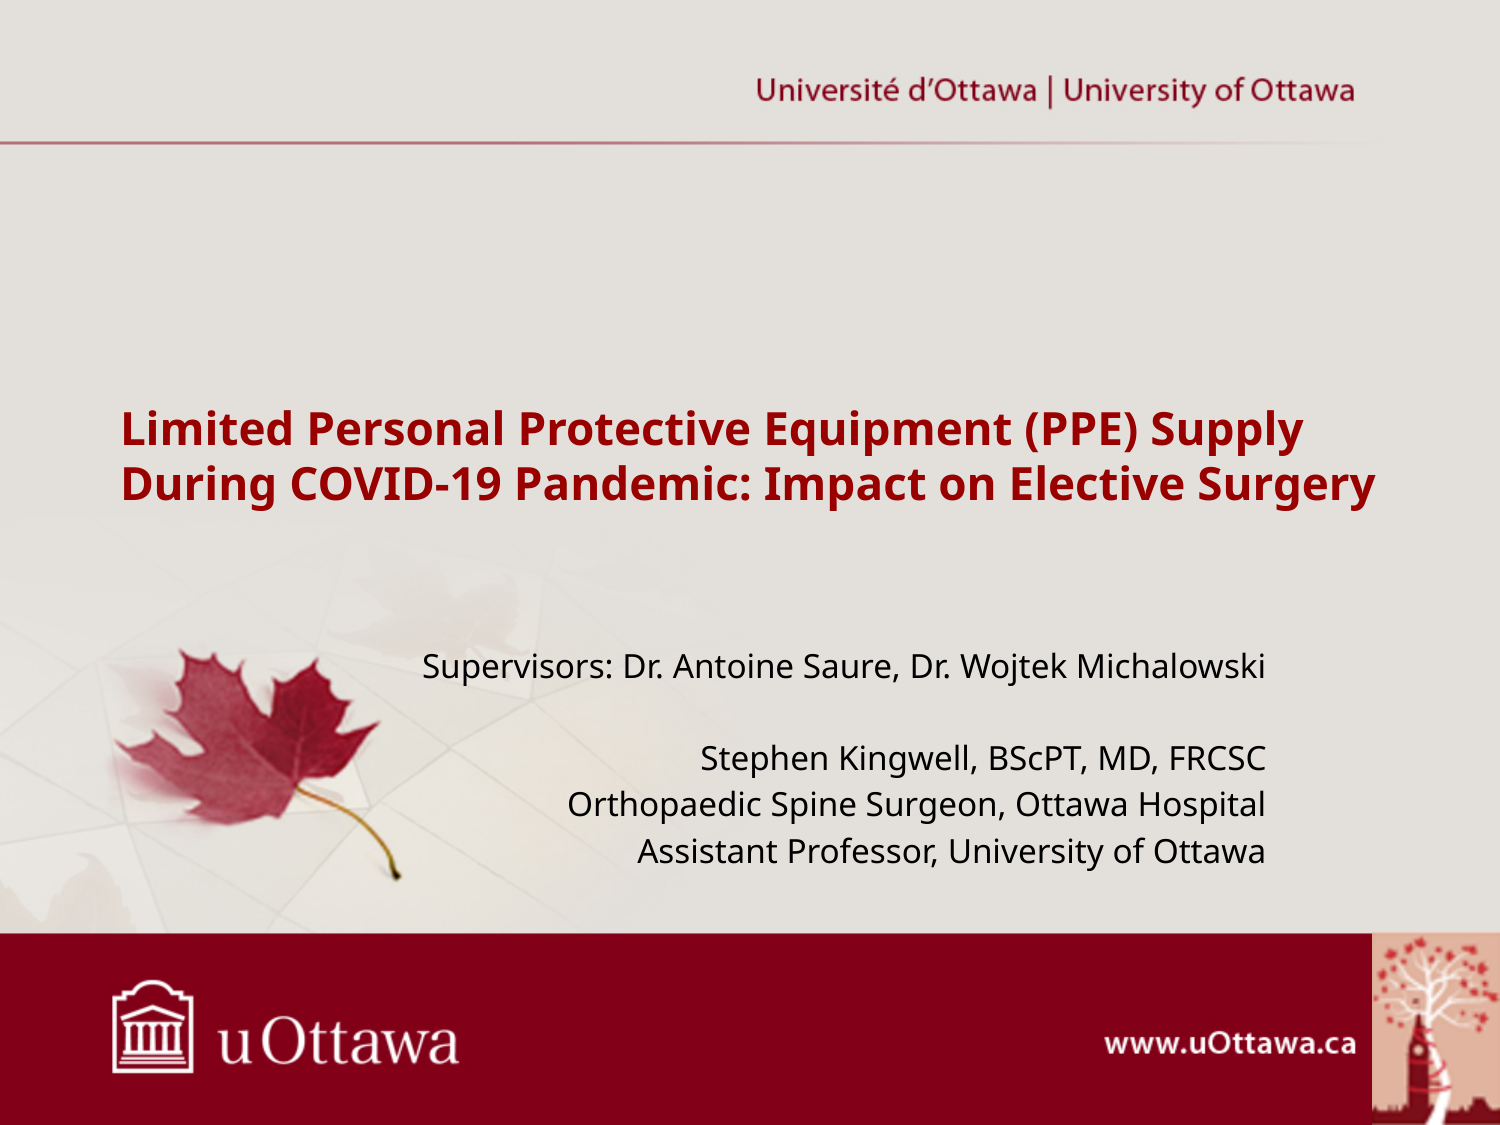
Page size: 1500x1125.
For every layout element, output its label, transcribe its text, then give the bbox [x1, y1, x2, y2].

subtitle Supervisors: Dr. Antoine Saure, Dr. Wojtek Michalowski Stephen Kingwell, BScPT, MD, FRCSC Orthopaedic Spine Surgeon, Ottawa Hospital Assistant Professor, University of Ottawa [224, 636, 1276, 926]
picture [0, 0, 1500, 1125]
title Limited Personal Protective Equipment (PPE) Supply During COVID-19 Pandemic: Impact on Elective Surgery [111, 333, 1388, 576]
